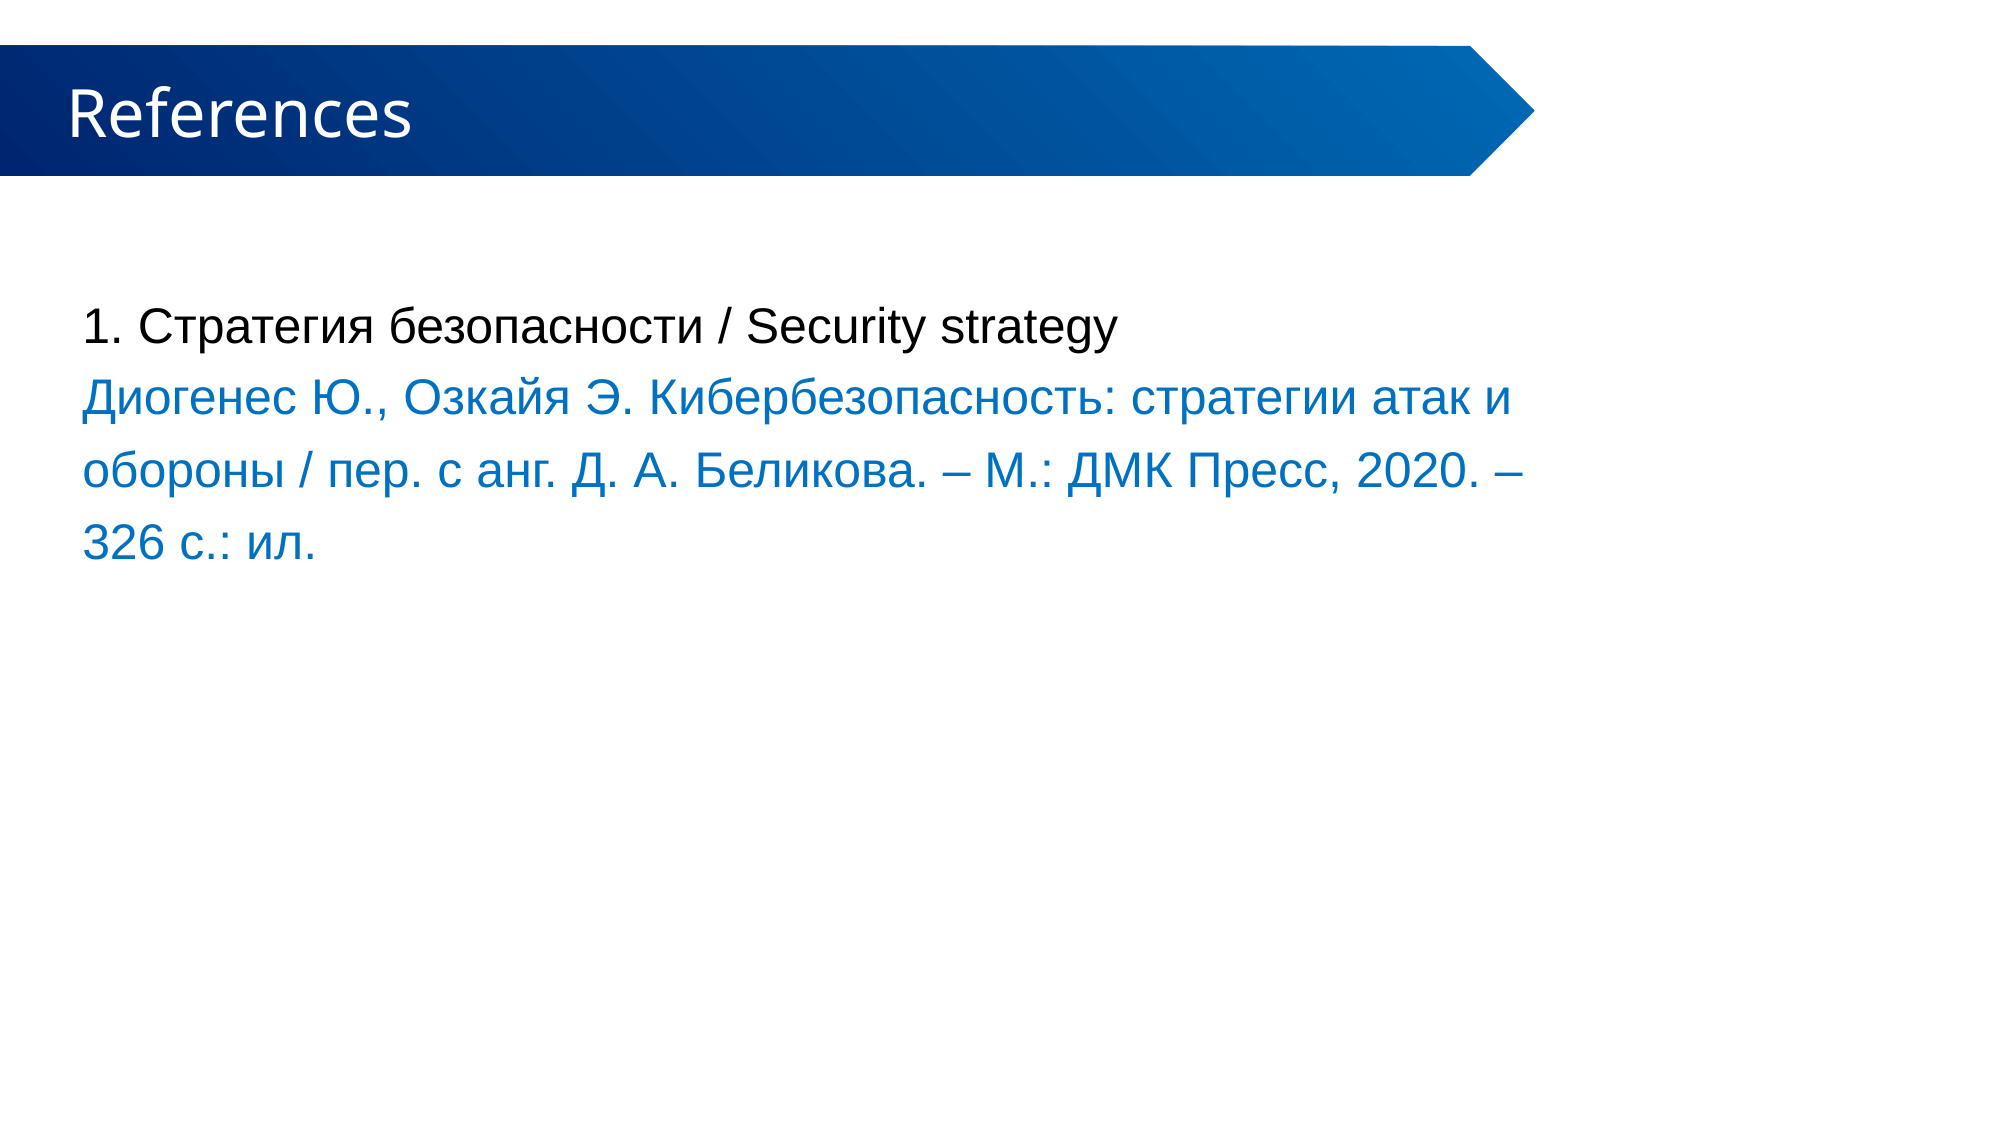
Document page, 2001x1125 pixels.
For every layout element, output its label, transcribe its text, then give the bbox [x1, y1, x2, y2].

list 1. Стратегия безопасности / Security strategy Диогенес Ю., Озкайя Э. Кибербезопасность: стратегии атак и обороны / пер. с анг. Д. А. Беликова. – М.: ДМК Пресс, 2020. – 326 с.: ил. [82, 281, 1571, 821]
text_box References [0, 44, 1537, 177]
